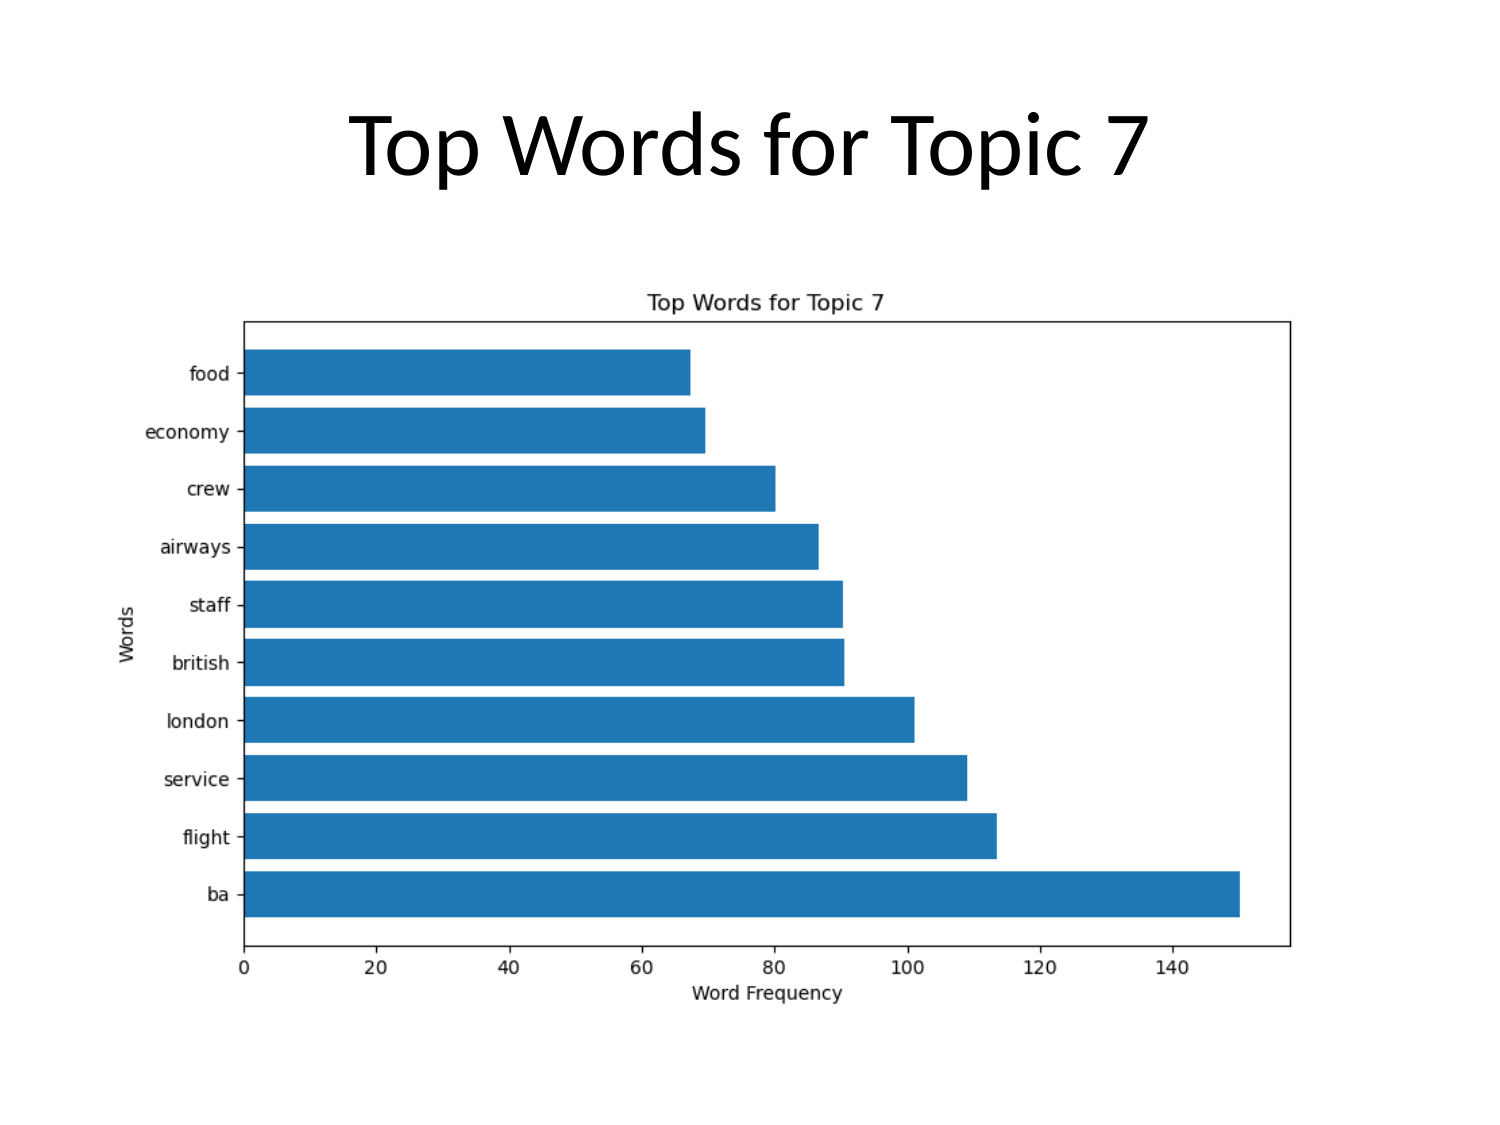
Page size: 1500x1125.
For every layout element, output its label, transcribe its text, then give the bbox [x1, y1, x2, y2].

title Top Words for Topic 7 [75, 45, 1425, 224]
picture [74, 224, 1426, 1036]
